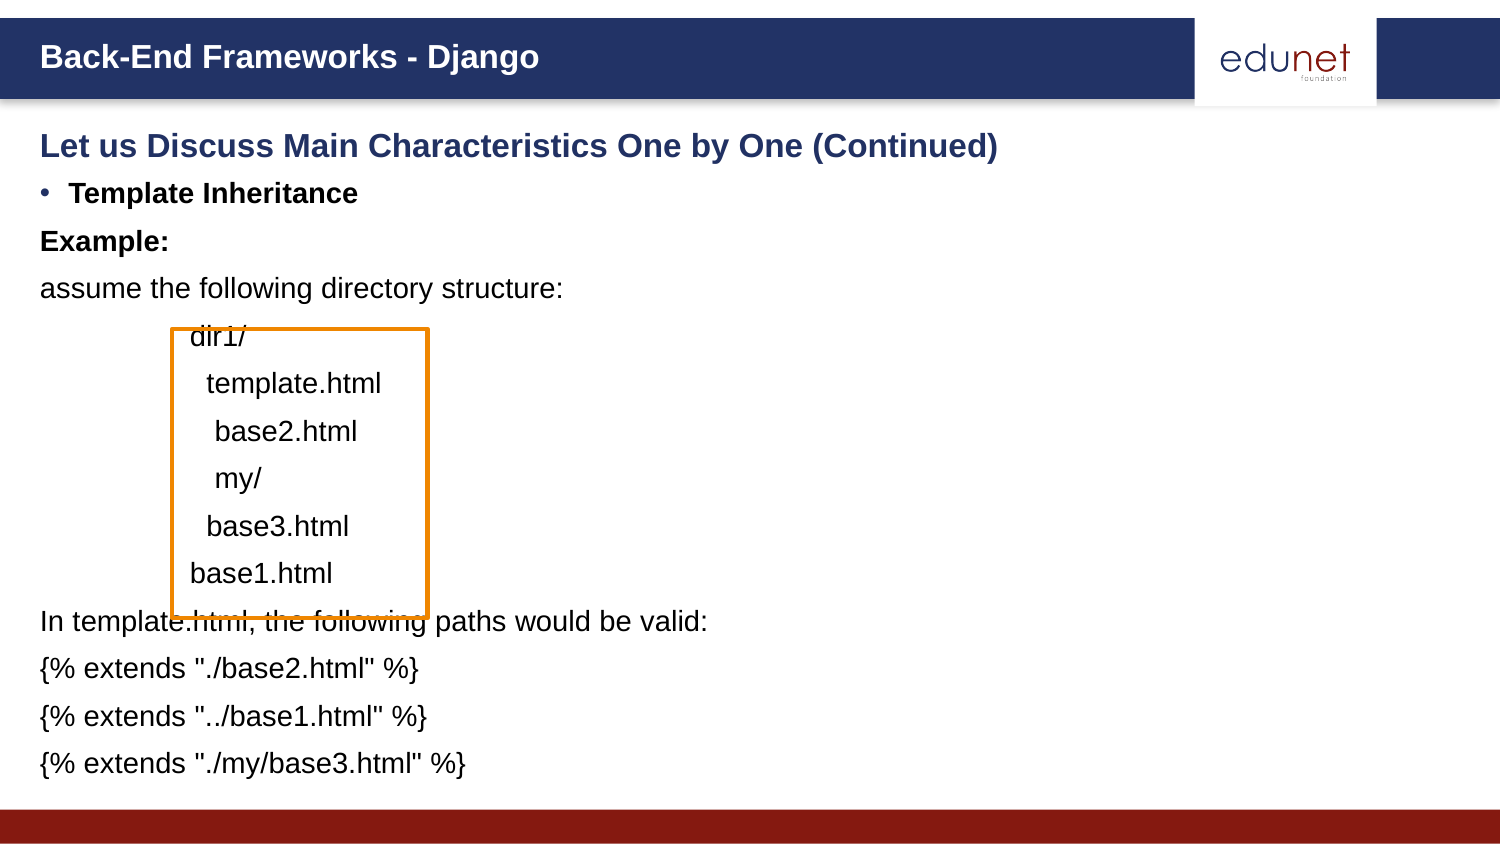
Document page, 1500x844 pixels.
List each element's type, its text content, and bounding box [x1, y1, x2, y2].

text_box [170, 327, 430, 620]
picture [1215, 38, 1356, 86]
title Let us Discuss Main Characteristics One by One (Continued) [24, 109, 1091, 162]
text_box Template Inheritance Example: assume the following directory structure: dir1/ template.html base2.html my/ base3.html base1.html In template.html, the following paths would be valid: {% extends "./base2.html" %} {% extends "../base1.html" %} {% extends "./my/base3.html" %} [24, 159, 819, 807]
